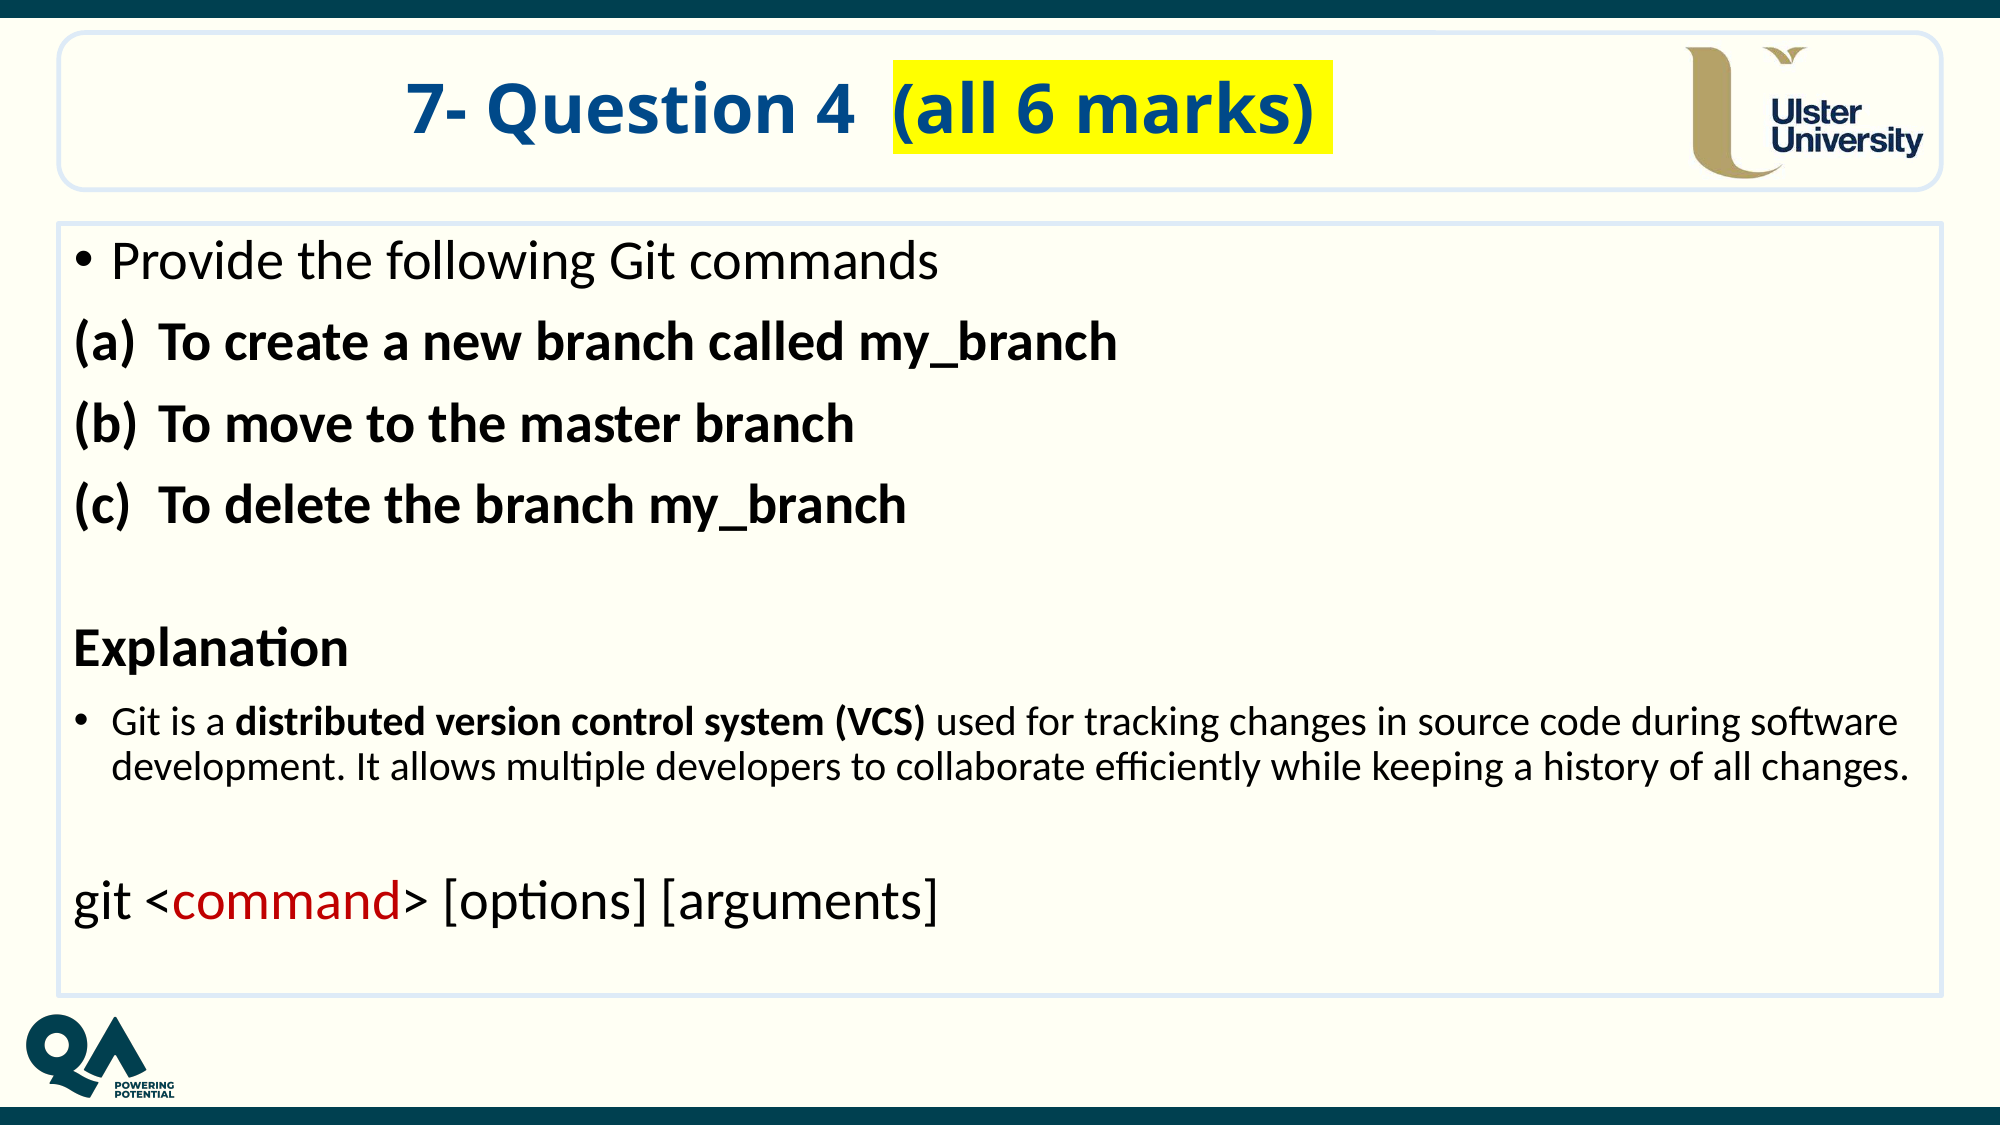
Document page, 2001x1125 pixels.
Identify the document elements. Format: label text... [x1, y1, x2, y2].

title 7- Question 4 (all 6 marks) [56, 30, 1683, 192]
picture [1683, 39, 1930, 183]
picture [3, 995, 196, 1106]
list Provide the following Git commands To create a new branch called my_branch To move to the master branch To delete the branch my_branch Explanation Git is a distributed version control system (VCS) used for tracking changes in source code during software development. It allows multiple developers to collaborate efficiently while keeping a history of all changes. git <command> [options] [arguments] [56, 221, 1944, 998]
